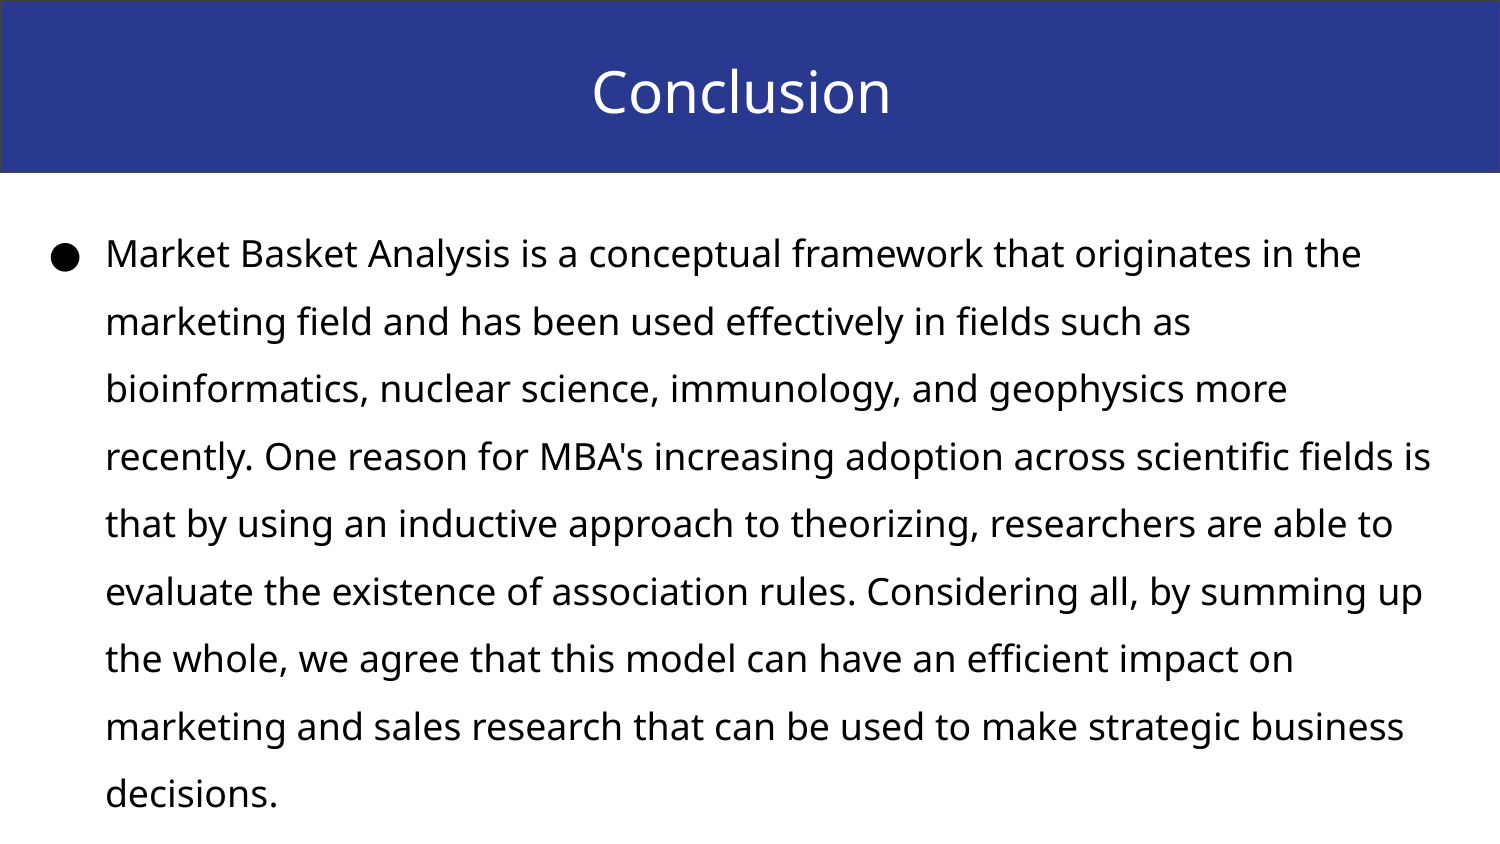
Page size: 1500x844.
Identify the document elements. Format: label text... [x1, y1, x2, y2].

text_box Conclusion [449, 40, 1051, 141]
text_box [0, 0, 1500, 173]
text_box Market Basket Analysis is a conceptual framework that originates in the marketing field and has been used effectively in fields such as bioinformatics, nuclear science, immunology, and geophysics more recently. One reason for MBA's increasing adoption across scientific fields is that by using an inductive approach to theorizing, researchers are able to evaluate the existence of association rules. Considering all, by summing up the whole, we agree that this model can have an efficient impact on marketing and sales research that can be used to make strategic business decisions. [15, 192, 1456, 831]
